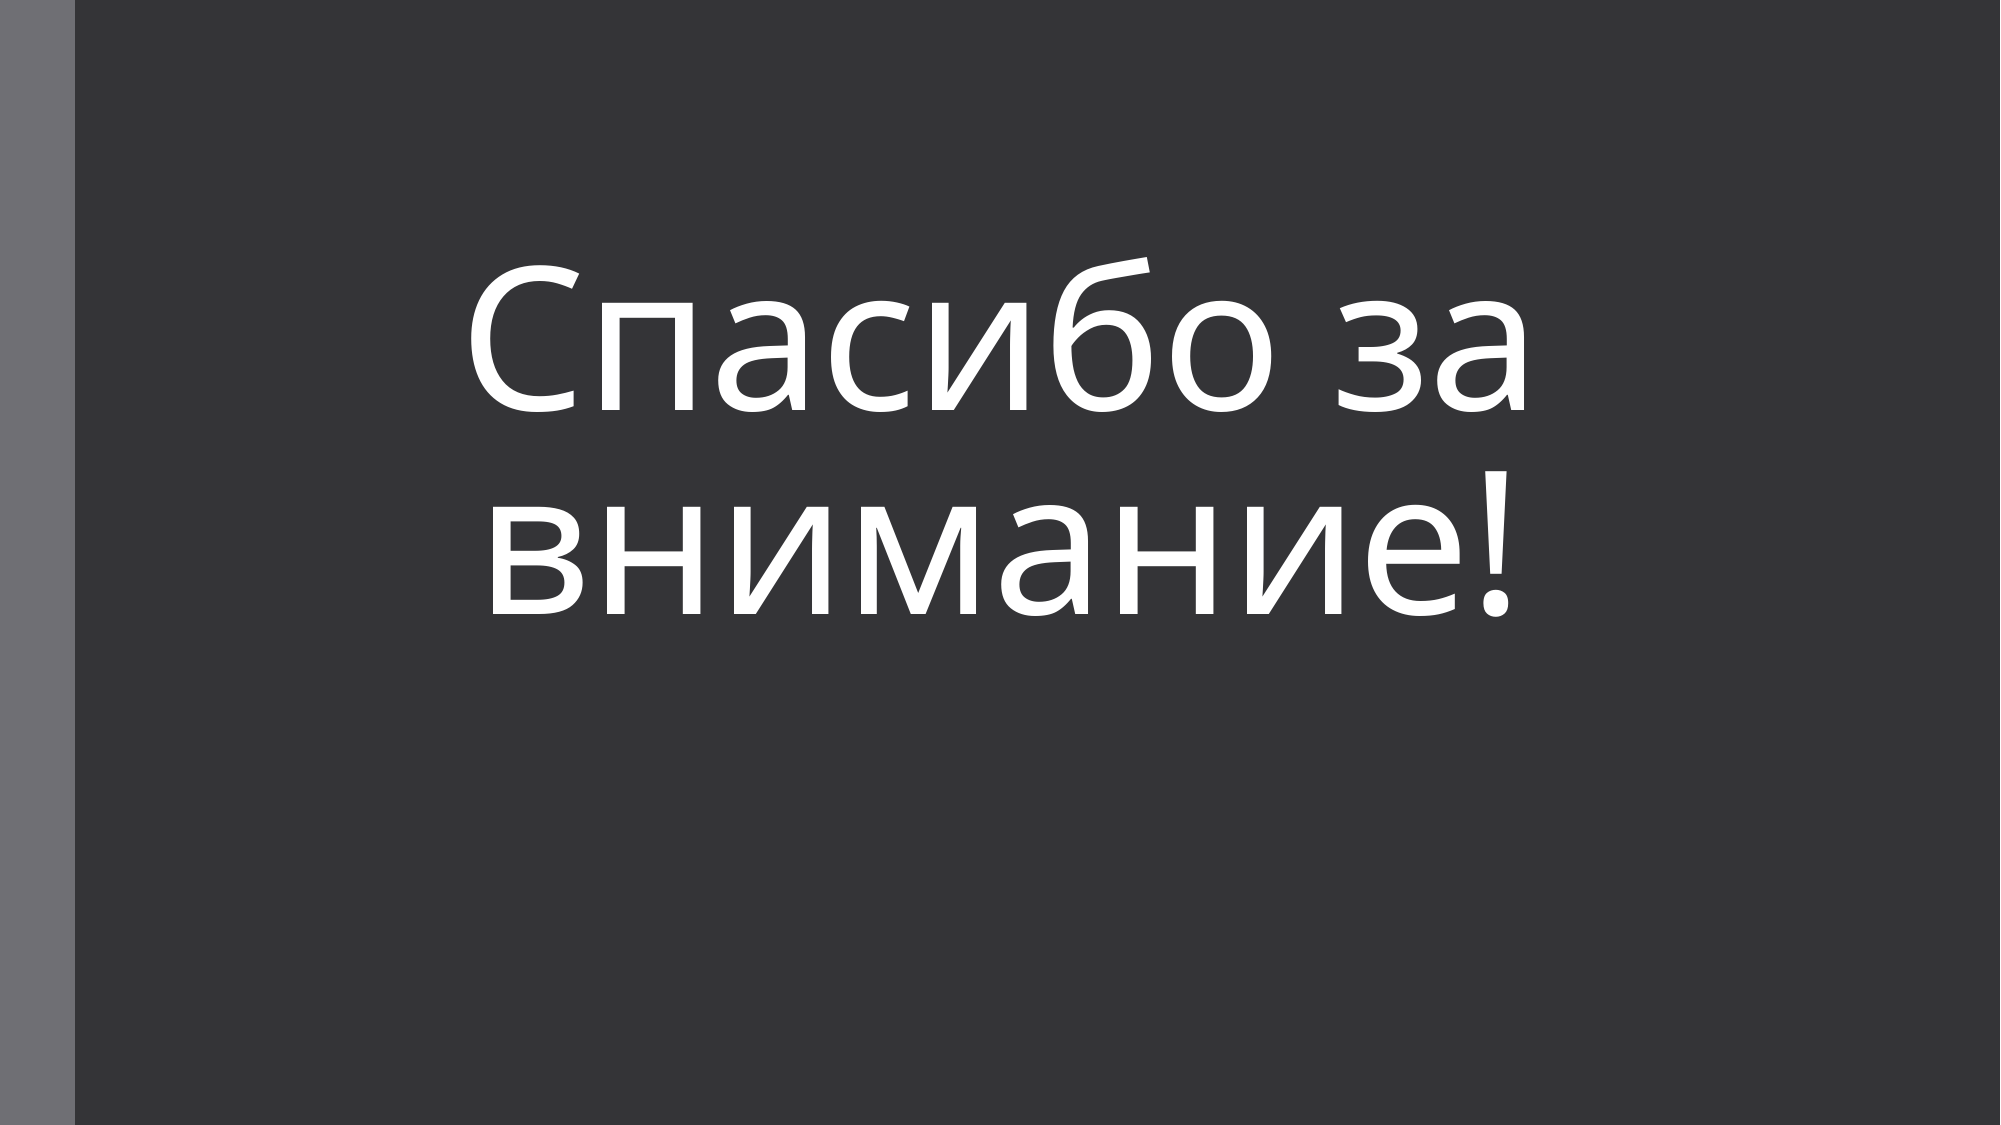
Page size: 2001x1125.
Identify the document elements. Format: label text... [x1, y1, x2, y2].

title Спасибо за внимание! [227, 0, 1773, 663]
